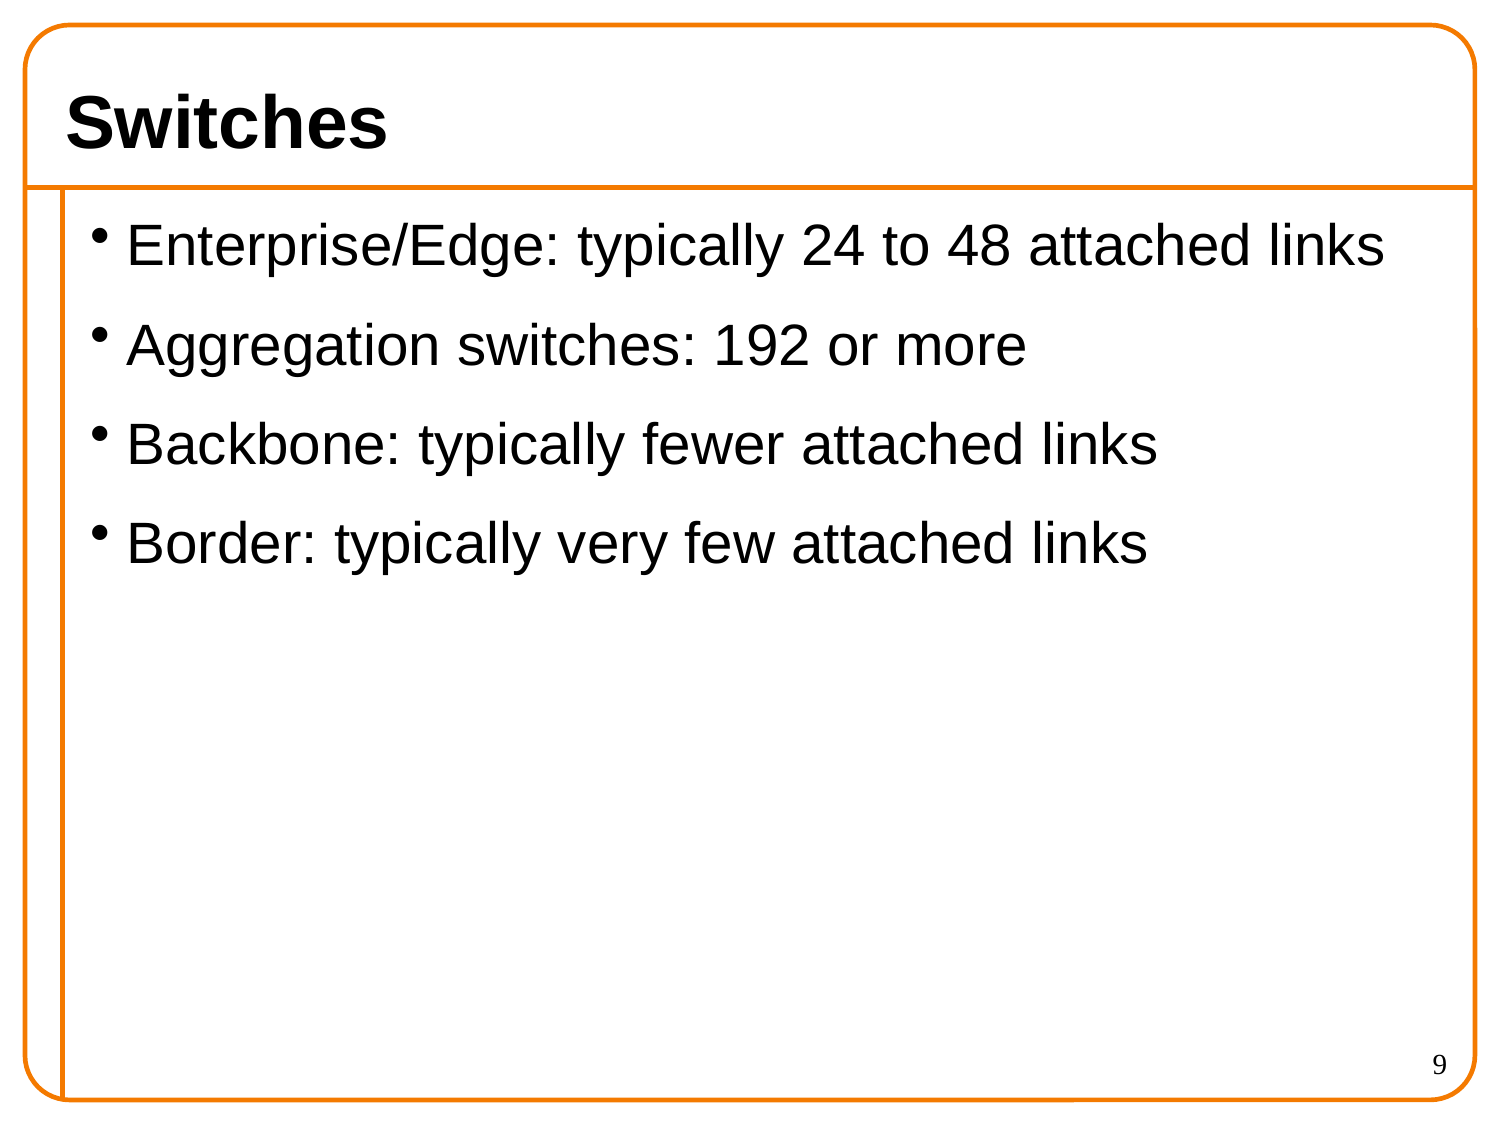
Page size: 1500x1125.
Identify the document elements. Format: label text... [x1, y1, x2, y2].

list Enterprise/Edge: typically 24 to 48 attached links Aggregation switches: 192 or more Backbone: typically fewer attached links Border: typically very few attached links [75, 200, 1463, 1100]
slide_number 9 [1312, 1037, 1463, 1101]
title Switches [50, 62, 1374, 175]
